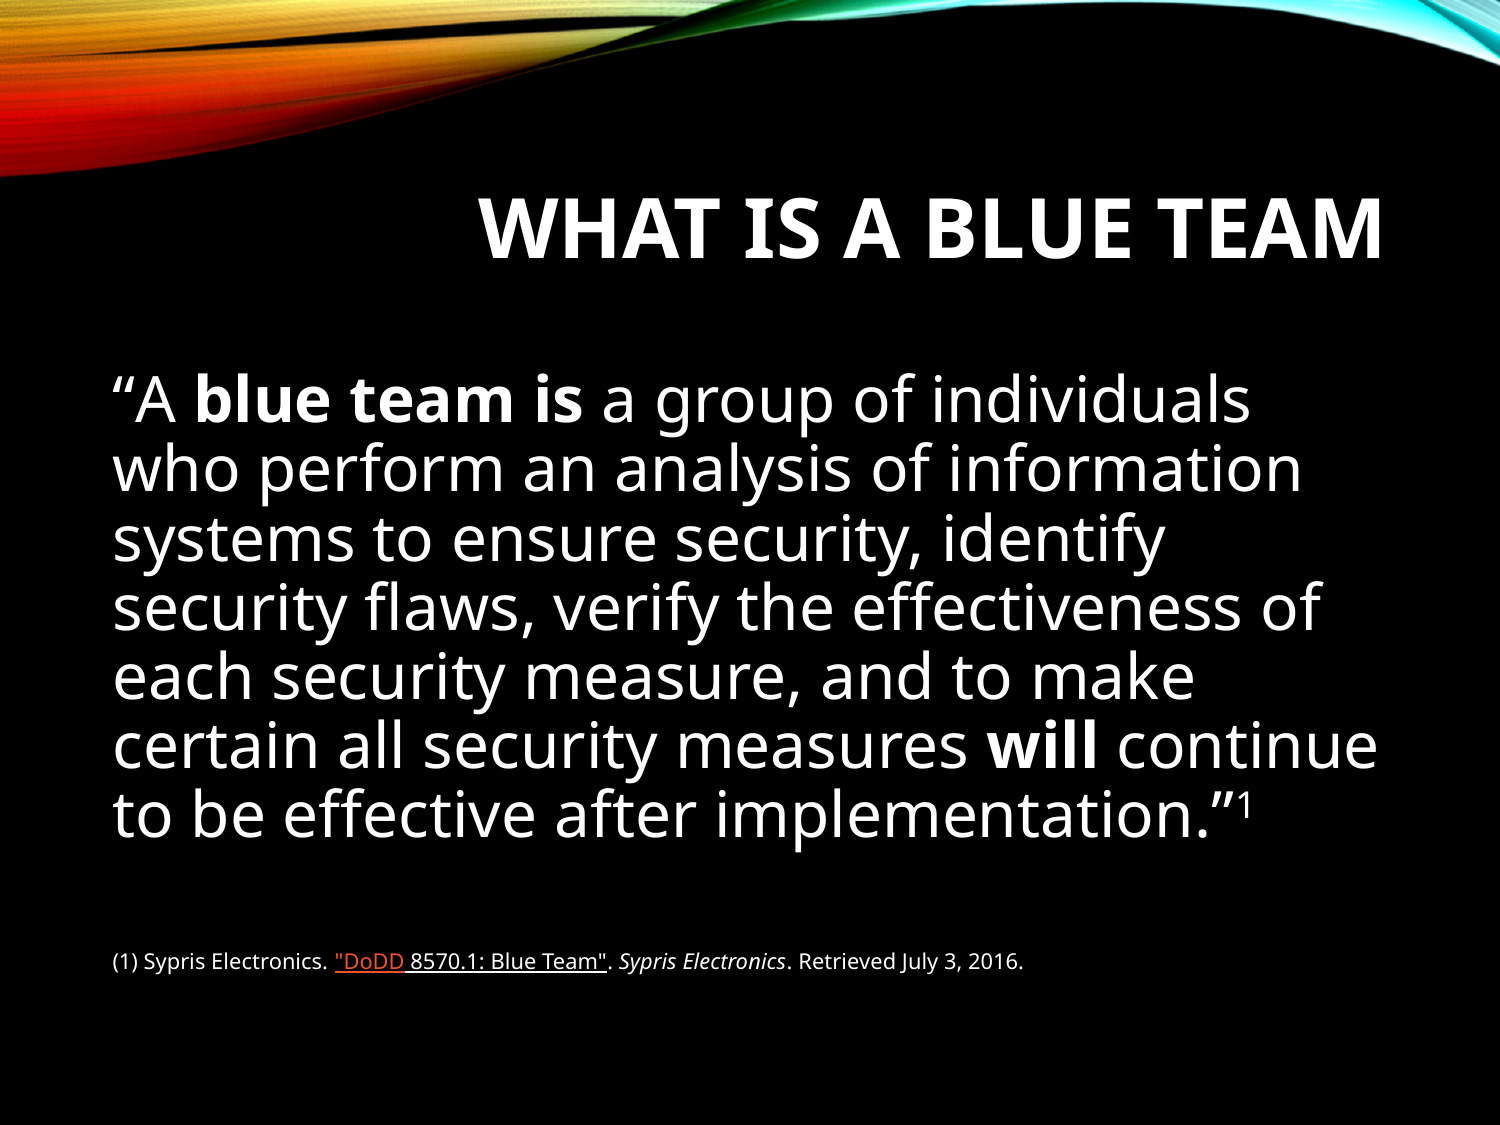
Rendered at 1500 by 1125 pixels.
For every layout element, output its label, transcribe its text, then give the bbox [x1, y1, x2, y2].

picture [0, 0, 1500, 178]
title What is a Blue Team [356, 125, 1403, 338]
list “A blue team is a group of individuals who perform an analysis of information systems to ensure security, identify security flaws, verify the effectiveness of each security measure, and to make certain all security measures will continue to be effective after implementation.”1 (1) Sypris Electronics. "DoDD 8570.1: Blue Team". Sypris Electronics. Retrieved July 3, 2016. [97, 360, 1403, 1028]
